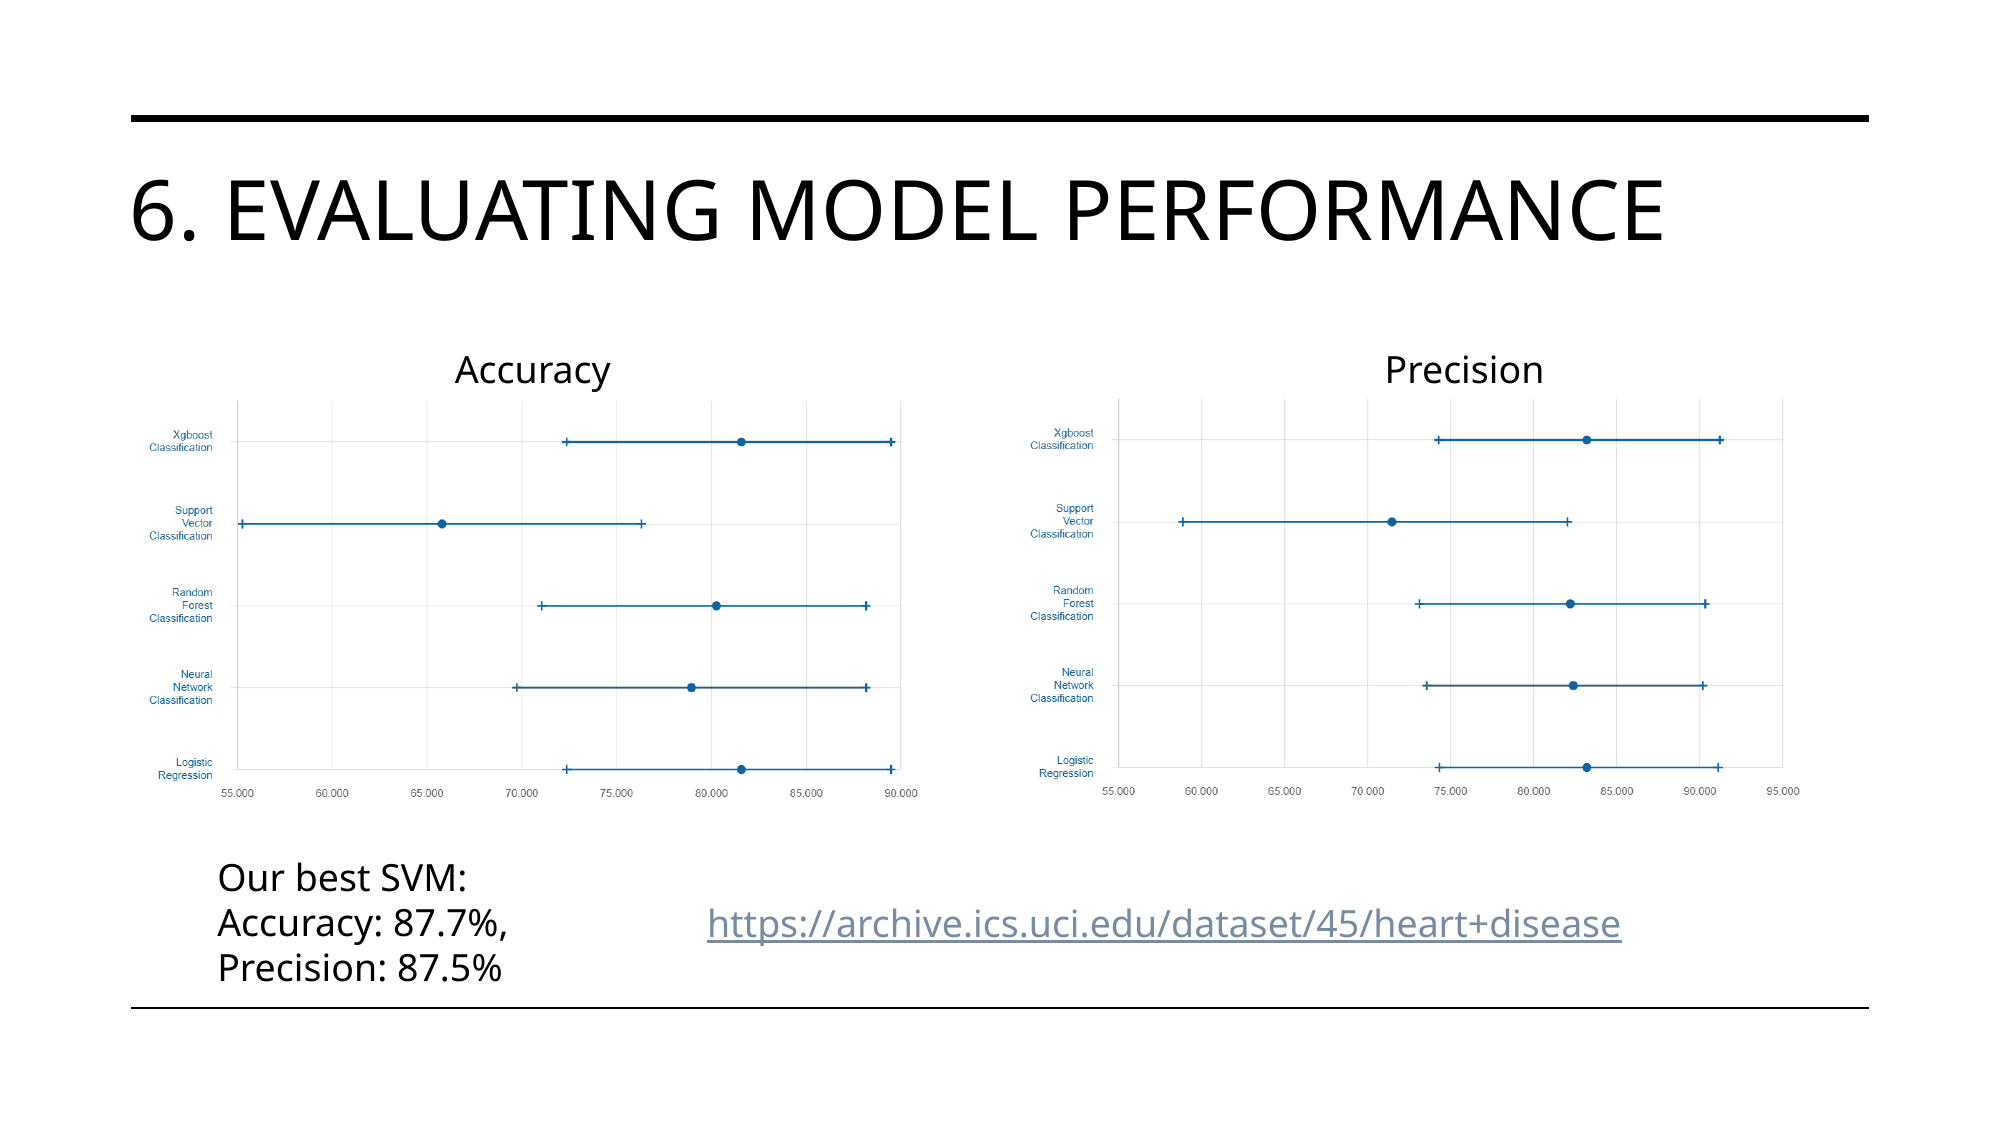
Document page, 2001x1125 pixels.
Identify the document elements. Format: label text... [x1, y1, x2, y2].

picture [131, 370, 935, 818]
title 6. EVALUATING MODEL PERFORMANCE [114, 149, 1869, 365]
text_box Precision [1369, 338, 1560, 368]
text_box Accuracy [439, 338, 626, 370]
text_box Our best SVM: Accuracy: 87.7%, Precision: 87.5% [202, 846, 625, 1042]
text_box https://archive.ics.uci.edu/dataset/45/heart+disease [692, 892, 1637, 1003]
picture [1012, 368, 1817, 816]
